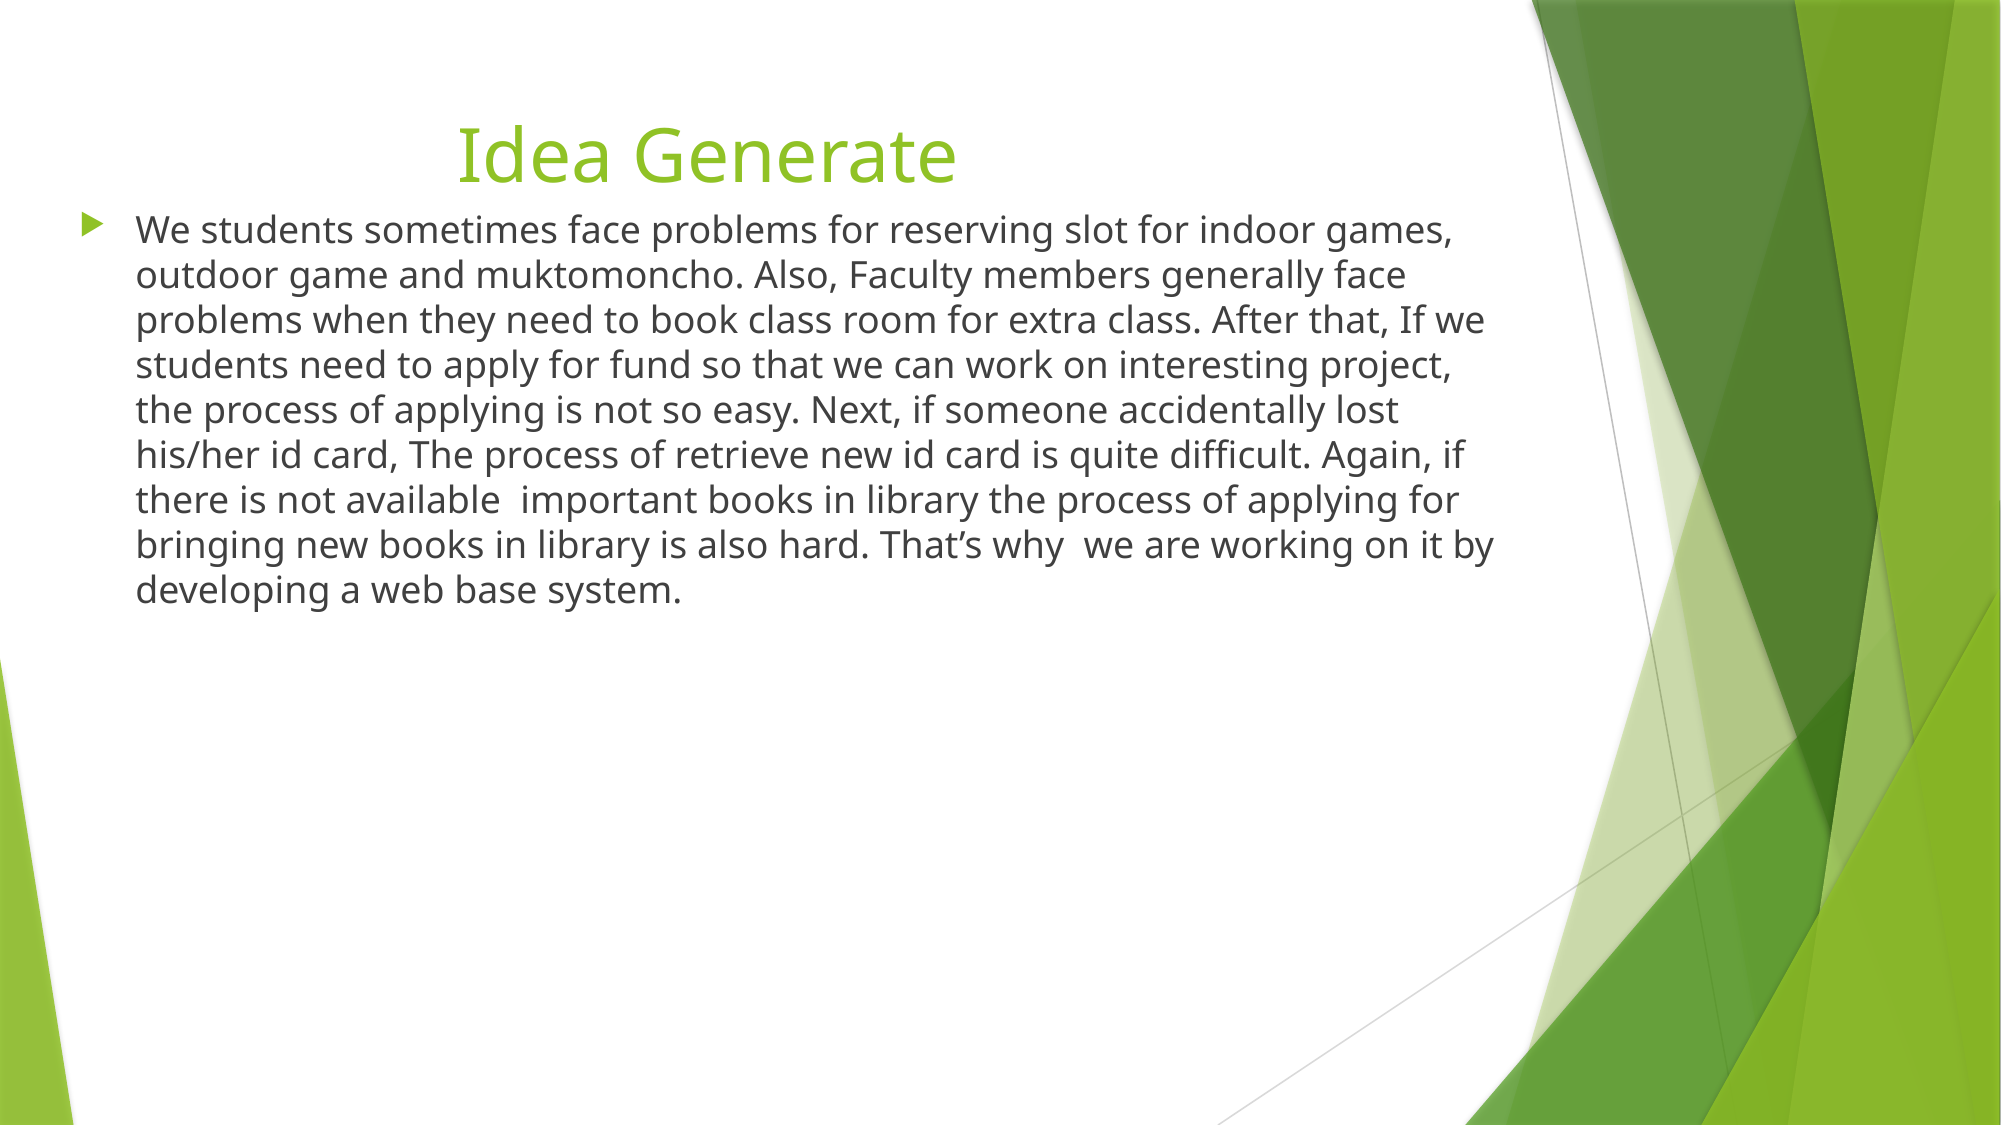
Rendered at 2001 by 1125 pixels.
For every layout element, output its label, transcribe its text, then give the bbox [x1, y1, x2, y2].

title Idea Generate [111, 99, 1522, 198]
list We students sometimes face problems for reserving slot for indoor games, outdoor game and muktomoncho. Also, Faculty members generally face problems when they need to book class room for extra class. After that, If we students need to apply for fund so that we can work on interesting project, the process of applying is not so easy. Next, if someone accidentally lost his/her id card, The process of retrieve new id card is quite difficult. Again, if there is not available important books in library the process of applying for bringing new books in library is also hard. That’s why we are working on it by developing a web base system. [64, 198, 1522, 1125]
